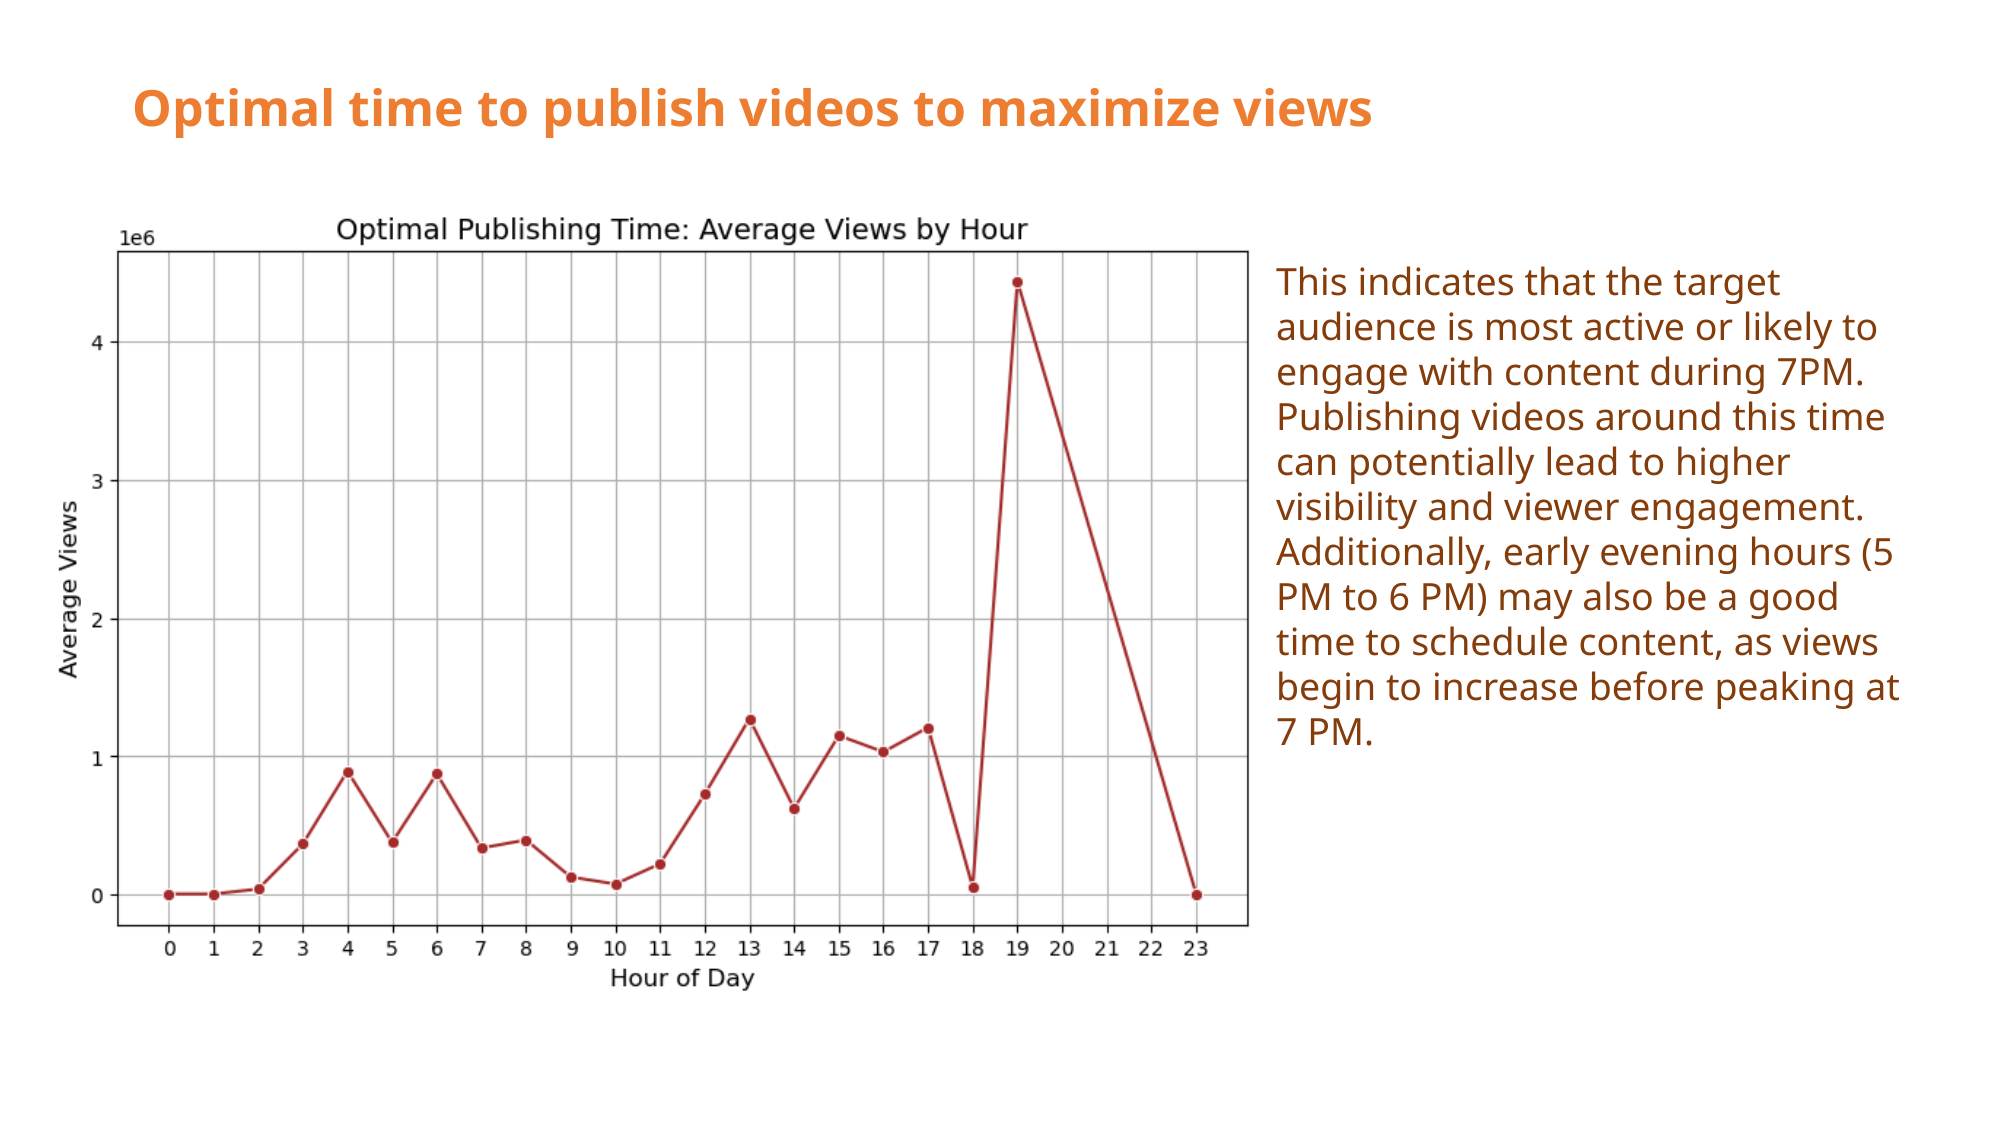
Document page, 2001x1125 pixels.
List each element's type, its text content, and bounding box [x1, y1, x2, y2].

text_box Optimal time to publish videos to maximize views [117, 69, 1728, 145]
text_box This indicates that the target audience is most active or likely to engage with content during 7PM. Publishing videos around this time can potentially lead to higher visibility and viewer engagement. Additionally, early evening hours (5 PM to 6 PM) may also be a good time to schedule content, as views begin to increase before peaking at 7 PM. [1262, 250, 1942, 761]
picture [46, 203, 1262, 1004]
